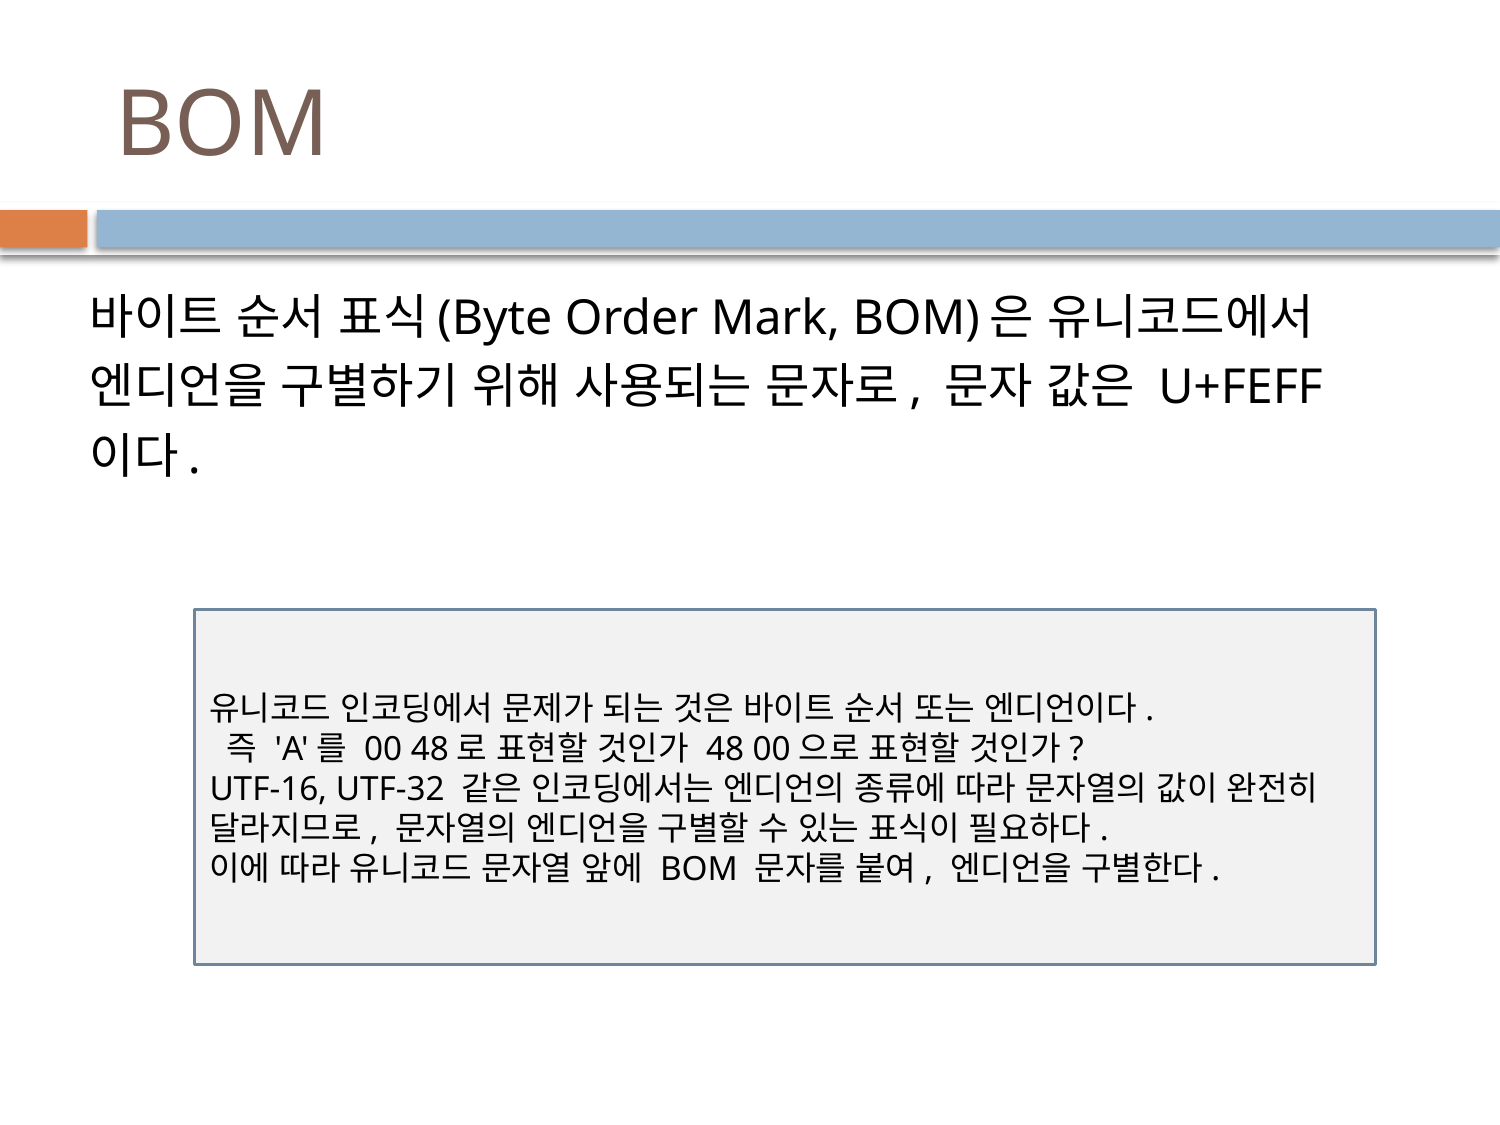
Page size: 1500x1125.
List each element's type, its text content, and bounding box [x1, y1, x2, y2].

list 바이트 순서 표식(Byte Order Mark, BOM)은 유니코드에서 엔디언을 구별하기 위해 사용되는 문자로, 문자 값은 U+FEFF 이다. [75, 267, 1425, 492]
text_box 유니코드 인코딩에서 문제가 되는 것은 바이트 순서 또는 엔디언이다. 즉 'A'를 00 48로 표현할 것인가 48 00으로 표현할 것인가? UTF-16, UTF-32 같은 인코딩에서는 엔디언의 종류에 따라 문자열의 값이 완전히 달라지므로, 문자열의 엔디언을 구별할 수 있는 표식이 필요하다. 이에 따라 유니코드 문자열 앞에 BOM 문자를 붙여, 엔디언을 구별한다. [193, 608, 1377, 966]
title BOM [100, 37, 1438, 200]
